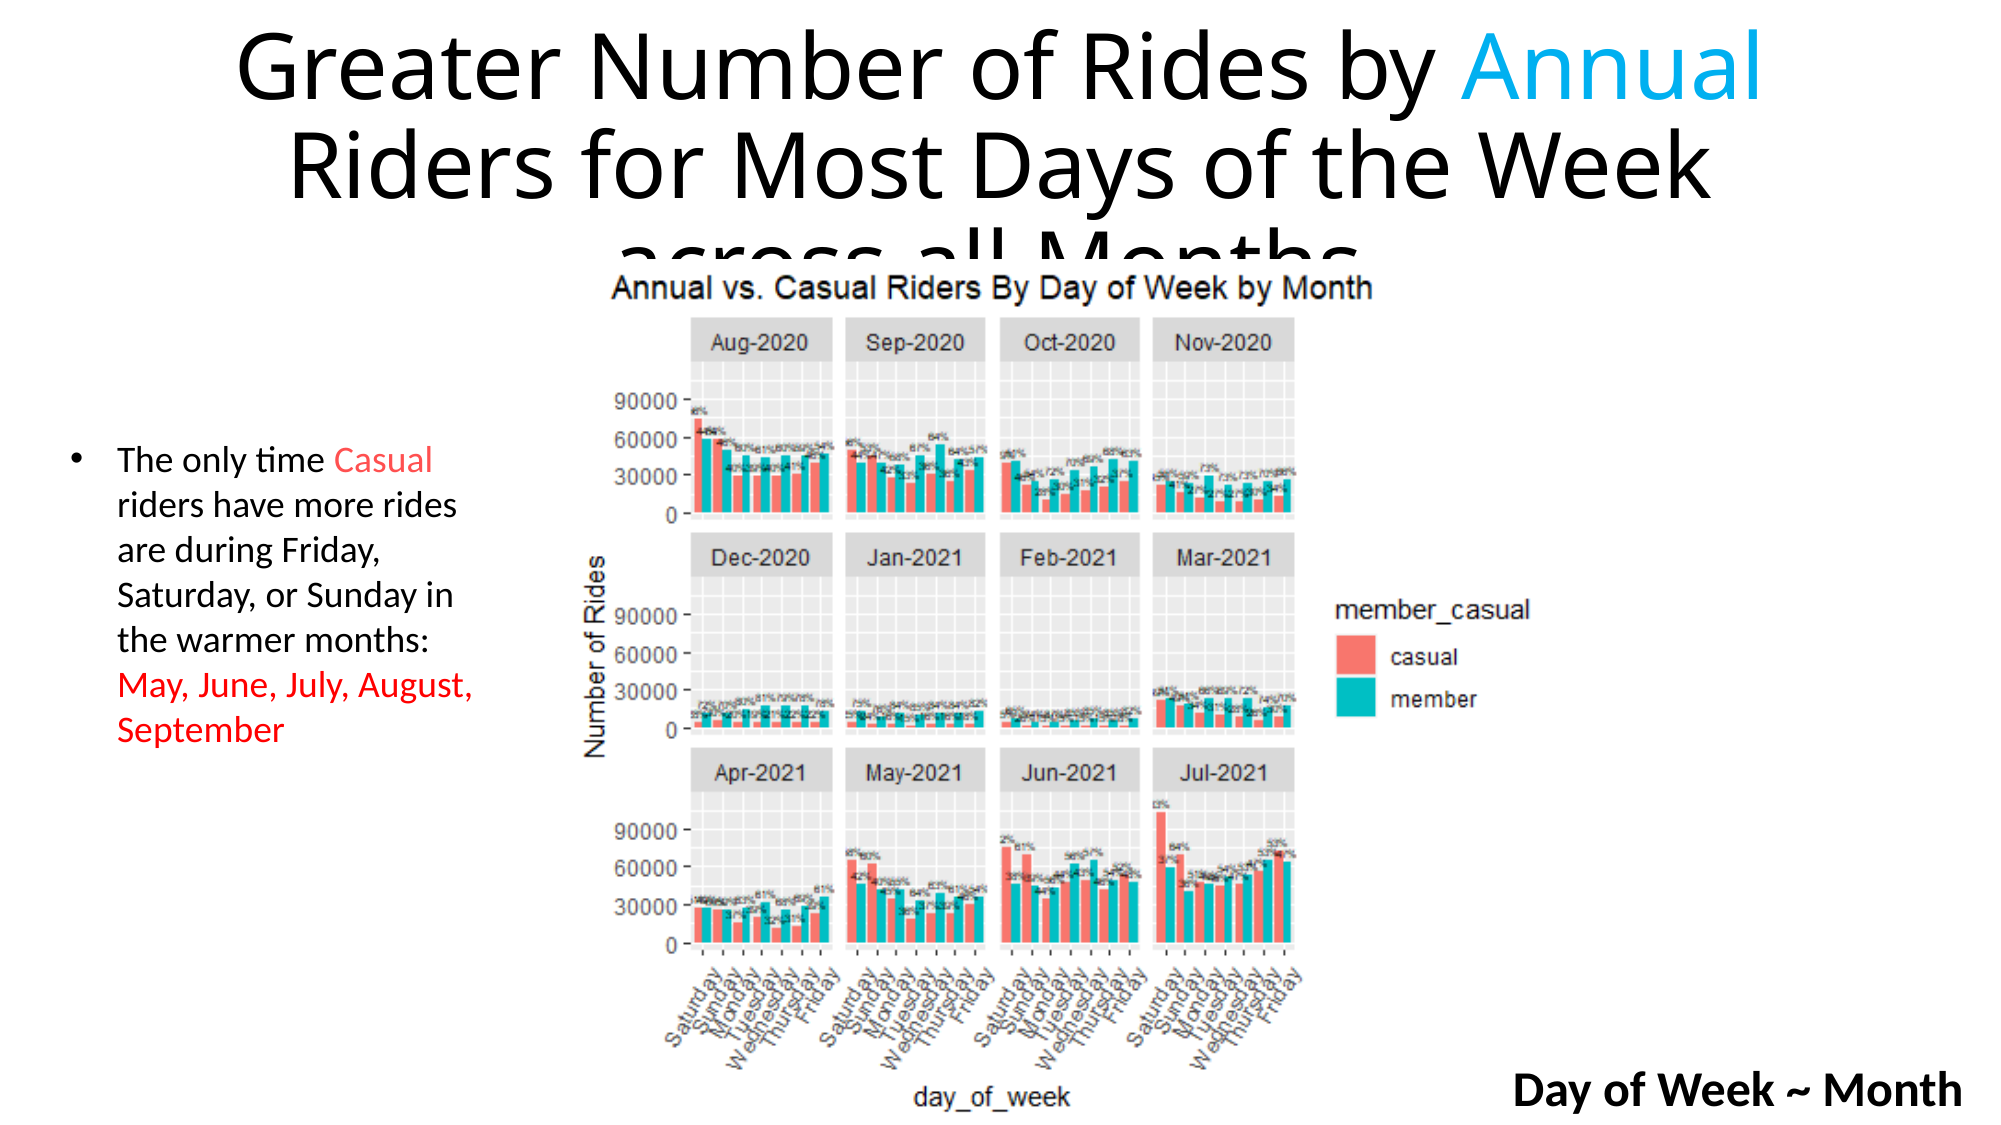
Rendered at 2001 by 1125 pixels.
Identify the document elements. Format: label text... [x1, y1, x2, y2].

text_box Day of Week ~ Month [1558, 1049, 2000, 1124]
text_box The only time Casual riders have more rides are during Friday, Saturday, or Sunday in the warmer months: May, June, July, August, September [55, 427, 490, 758]
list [568, 259, 1558, 1125]
title Greater Number of Rides by Annual Riders for Most Days of the Week across all Months [137, 59, 1863, 278]
